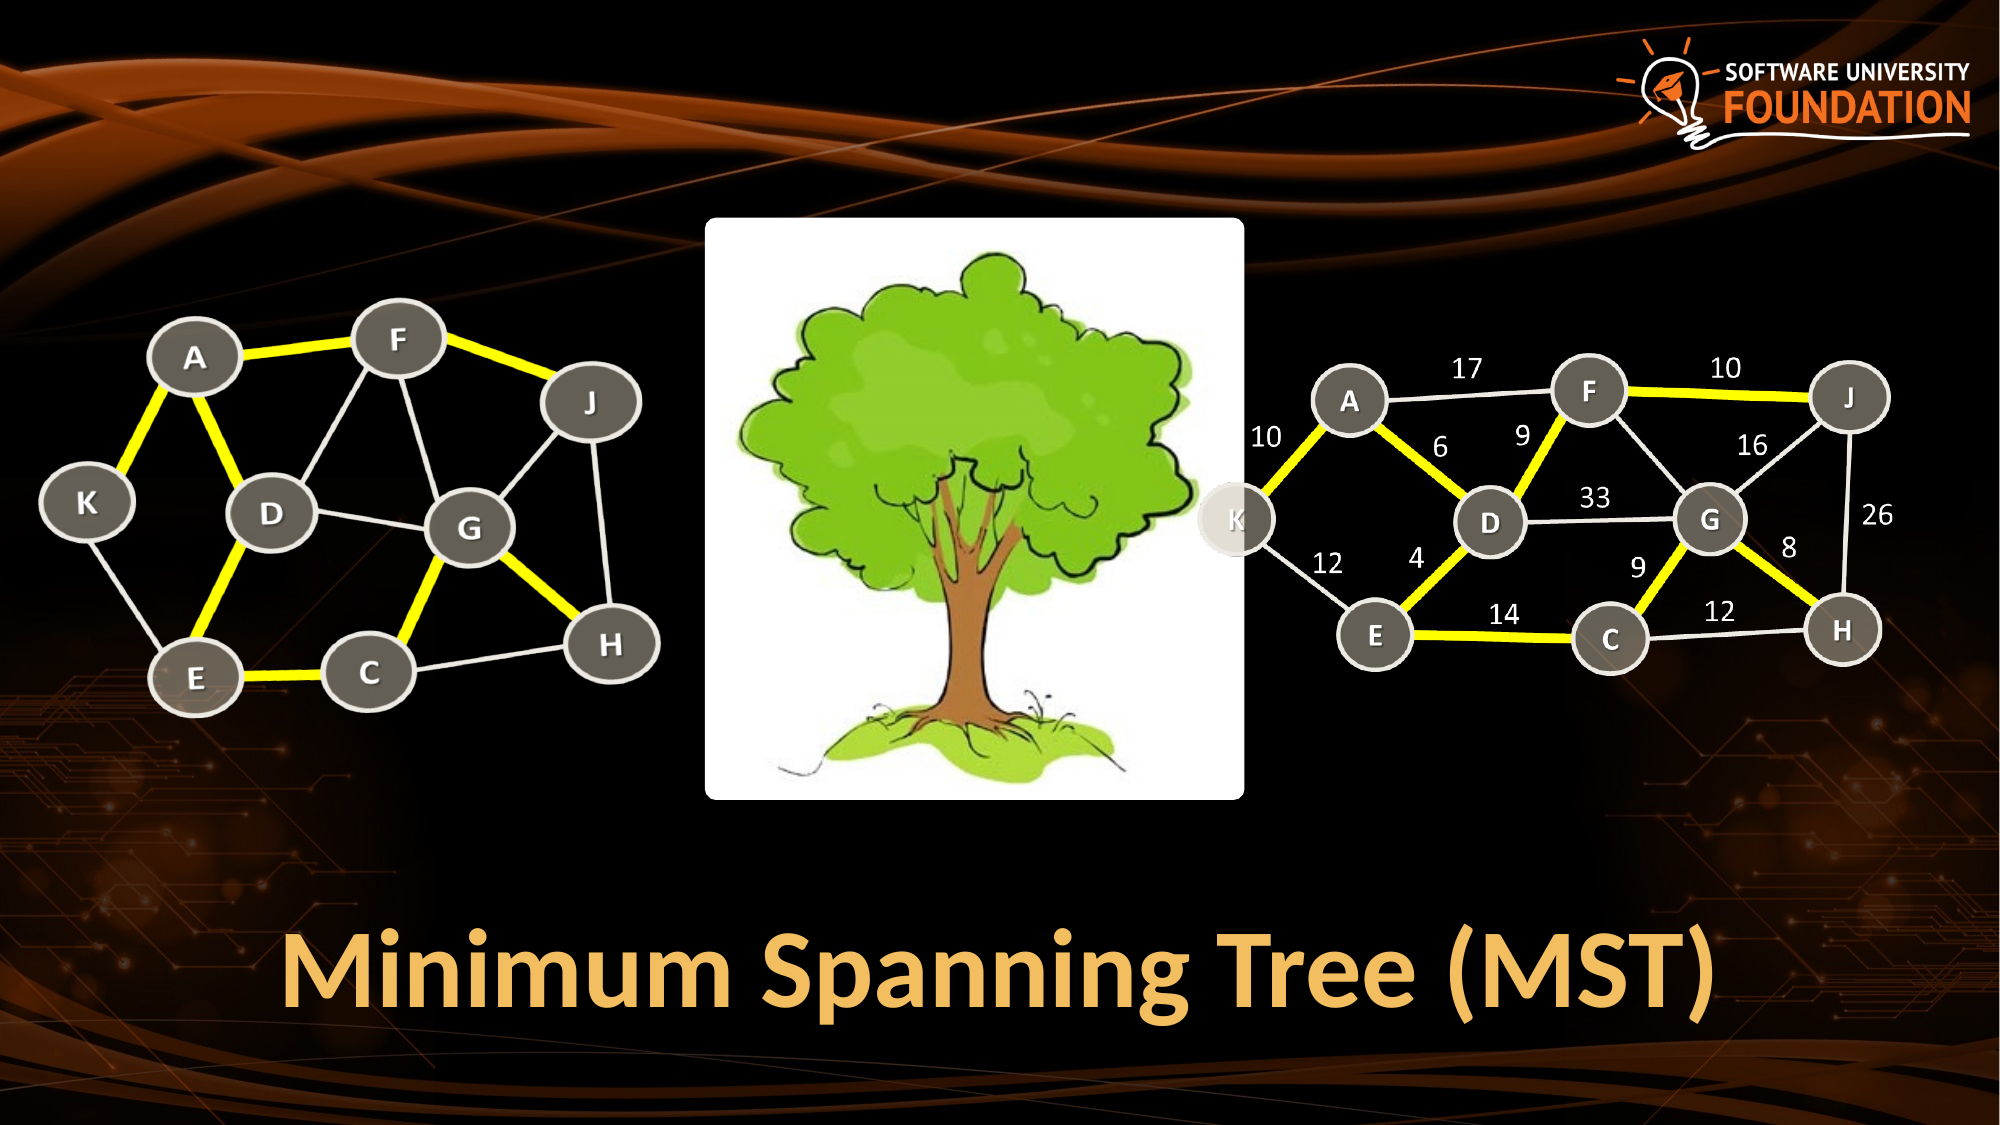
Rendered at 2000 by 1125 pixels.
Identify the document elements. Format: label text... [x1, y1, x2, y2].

picture [0, 0, 2000, 1125]
title Minimum Spanning Tree (MST) [149, 902, 1850, 1038]
